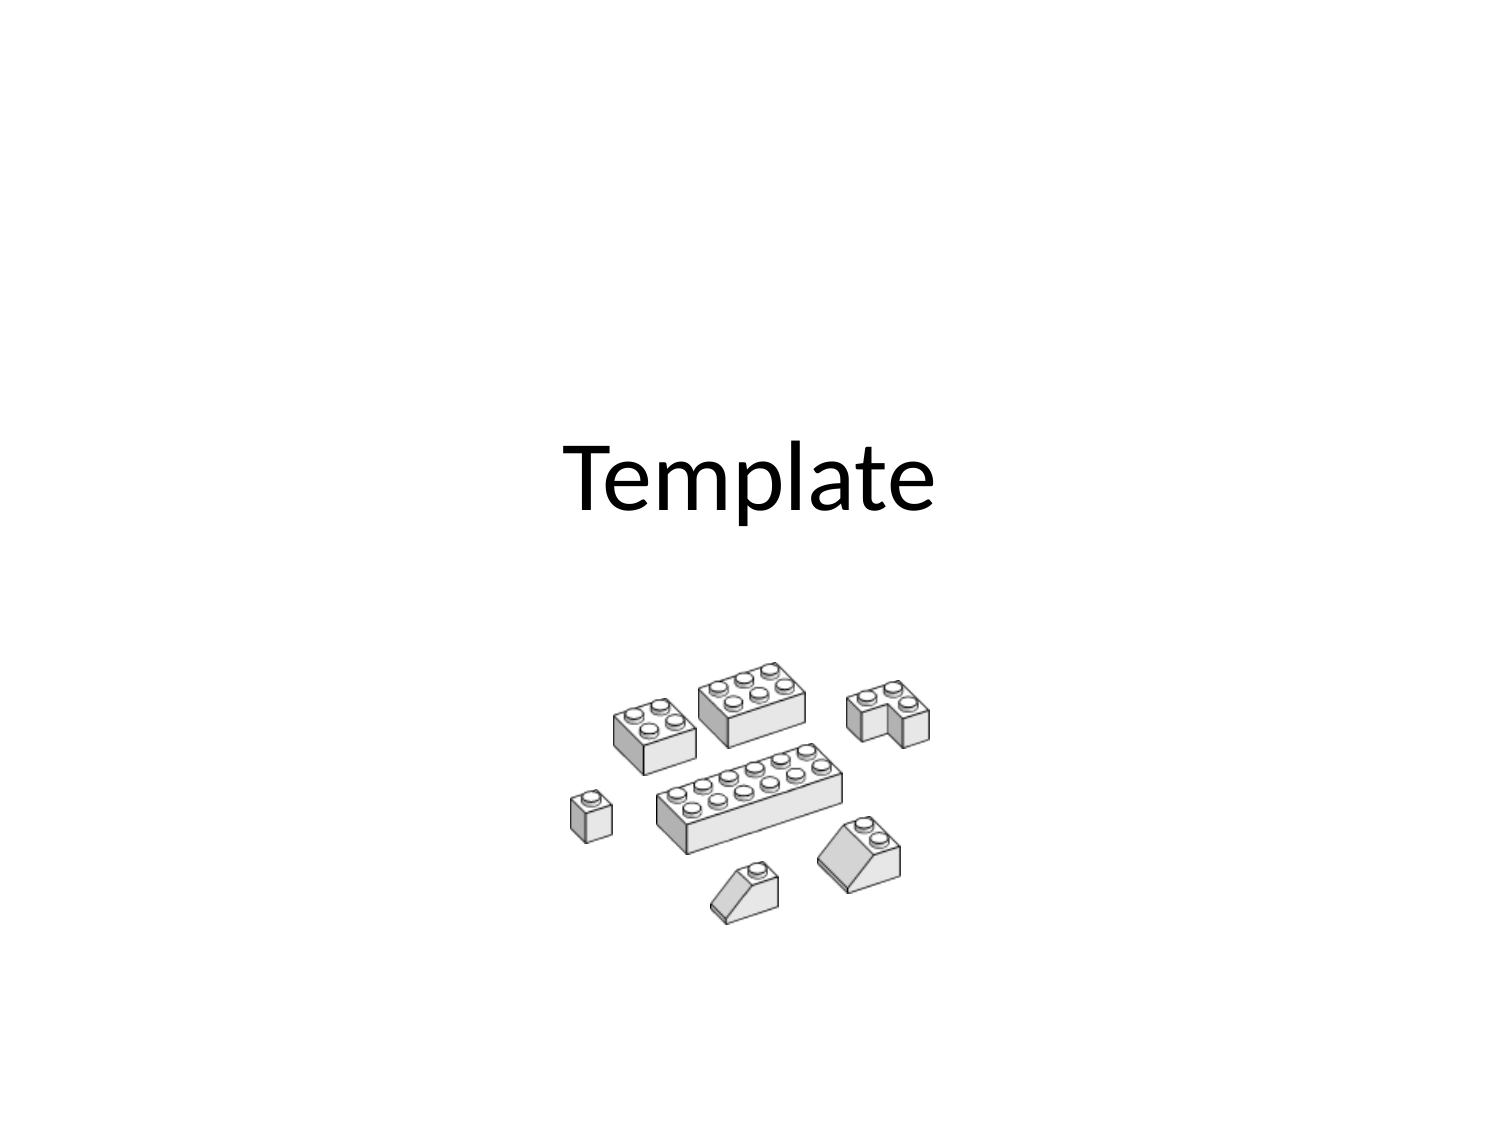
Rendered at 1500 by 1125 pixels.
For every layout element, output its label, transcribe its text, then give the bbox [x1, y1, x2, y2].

picture [613, 662, 901, 894]
picture [709, 861, 779, 925]
picture [570, 788, 614, 845]
picture [846, 679, 930, 749]
title Template [112, 349, 1388, 591]
